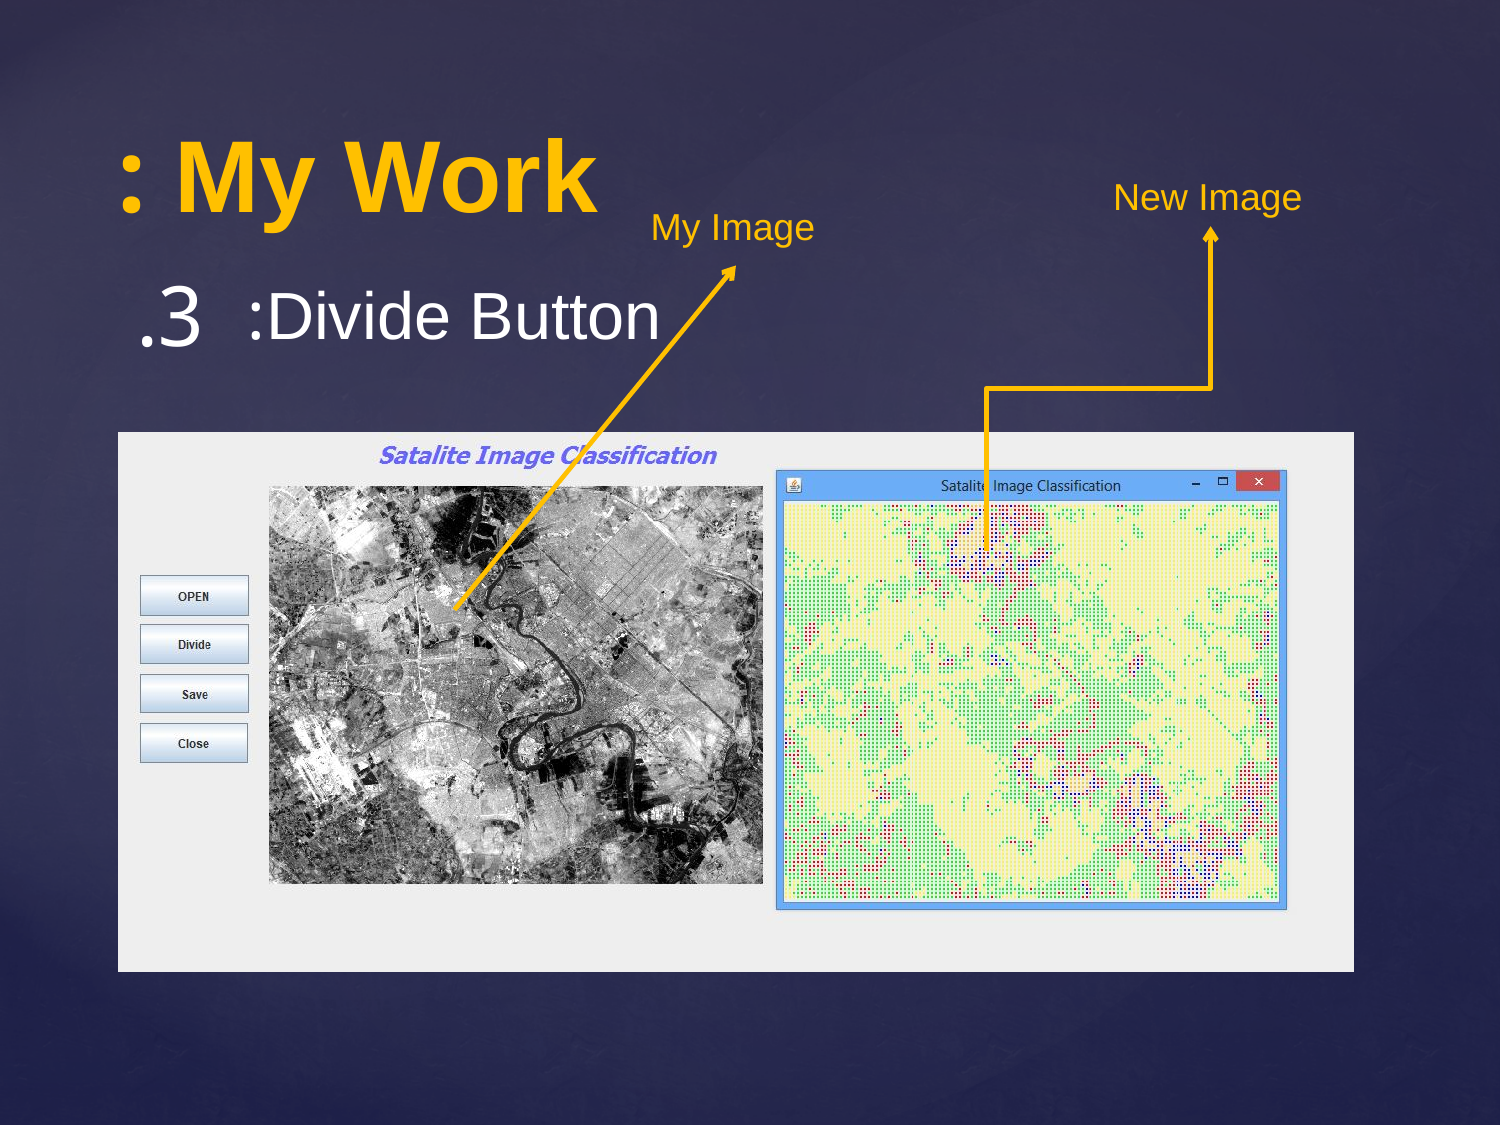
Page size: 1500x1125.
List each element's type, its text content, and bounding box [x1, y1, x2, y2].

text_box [935, 275, 1262, 502]
text_box New Image [1098, 165, 1317, 226]
picture [118, 431, 1354, 973]
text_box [453, 264, 737, 611]
text_box 3. [121, 255, 220, 371]
text_box Divide Button: [231, 265, 448, 361]
text_box My Image [635, 195, 830, 256]
title My Work : [100, 90, 1338, 240]
